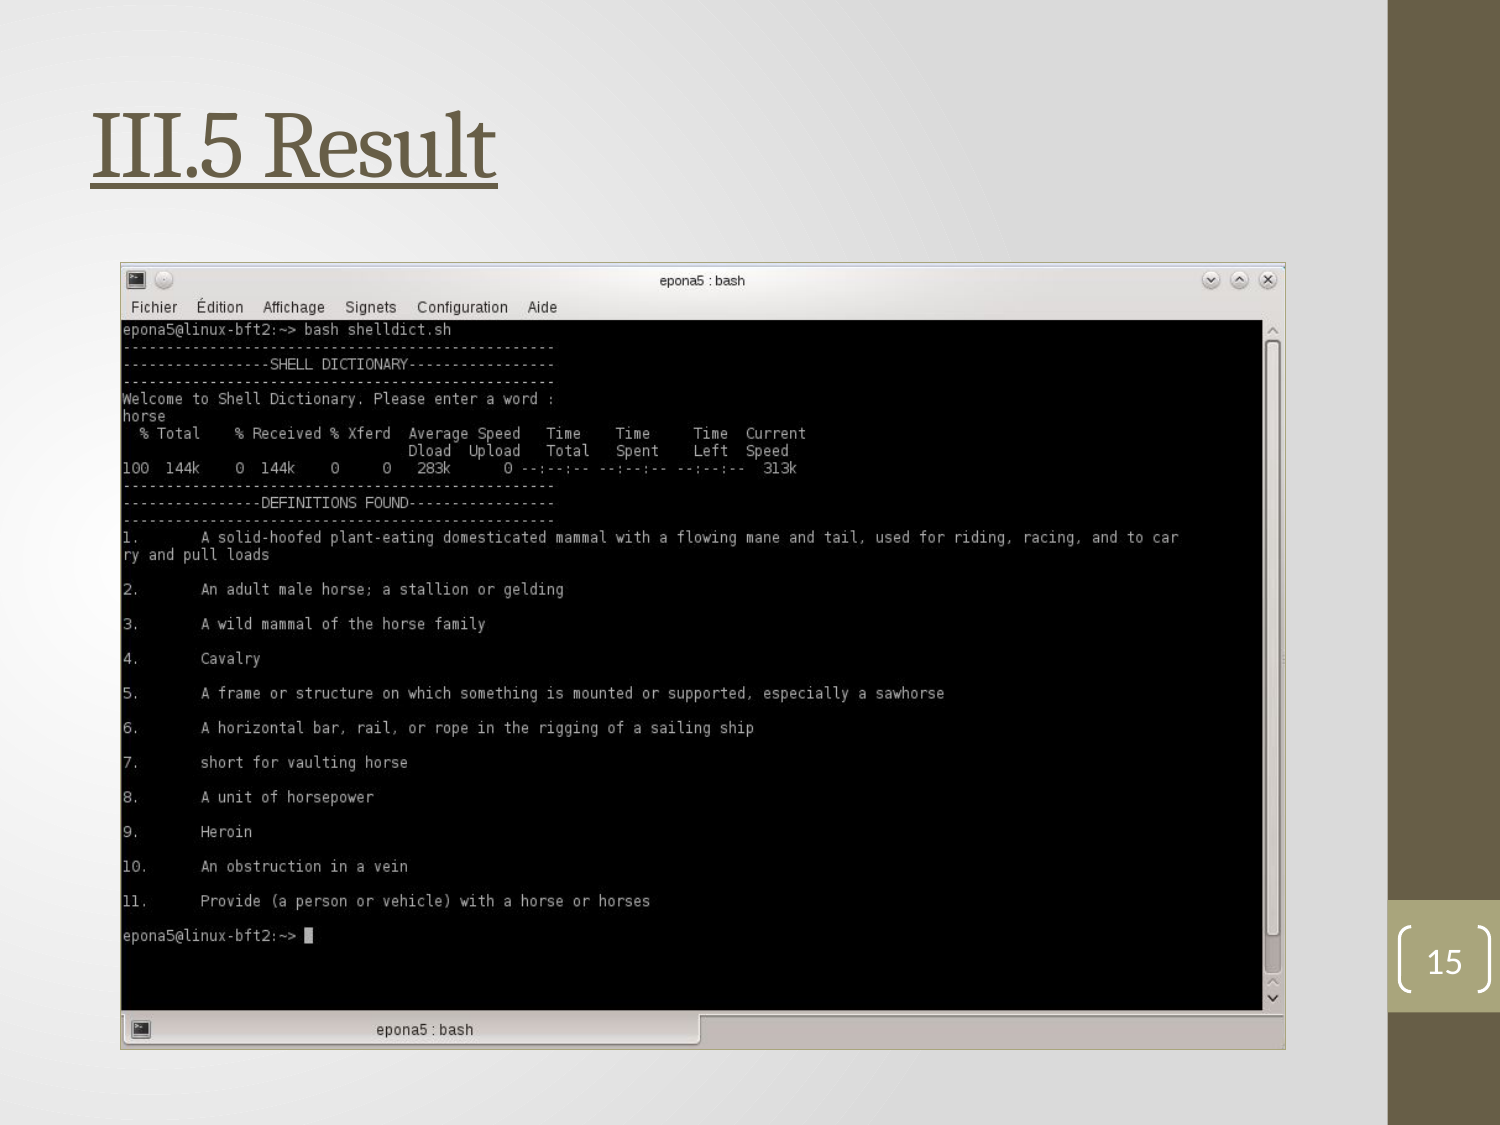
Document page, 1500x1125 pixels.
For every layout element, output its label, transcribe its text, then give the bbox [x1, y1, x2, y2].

title III.5 Result [75, 45, 1325, 233]
slide_number 15 [1397, 925, 1492, 994]
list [119, 261, 1287, 1051]
